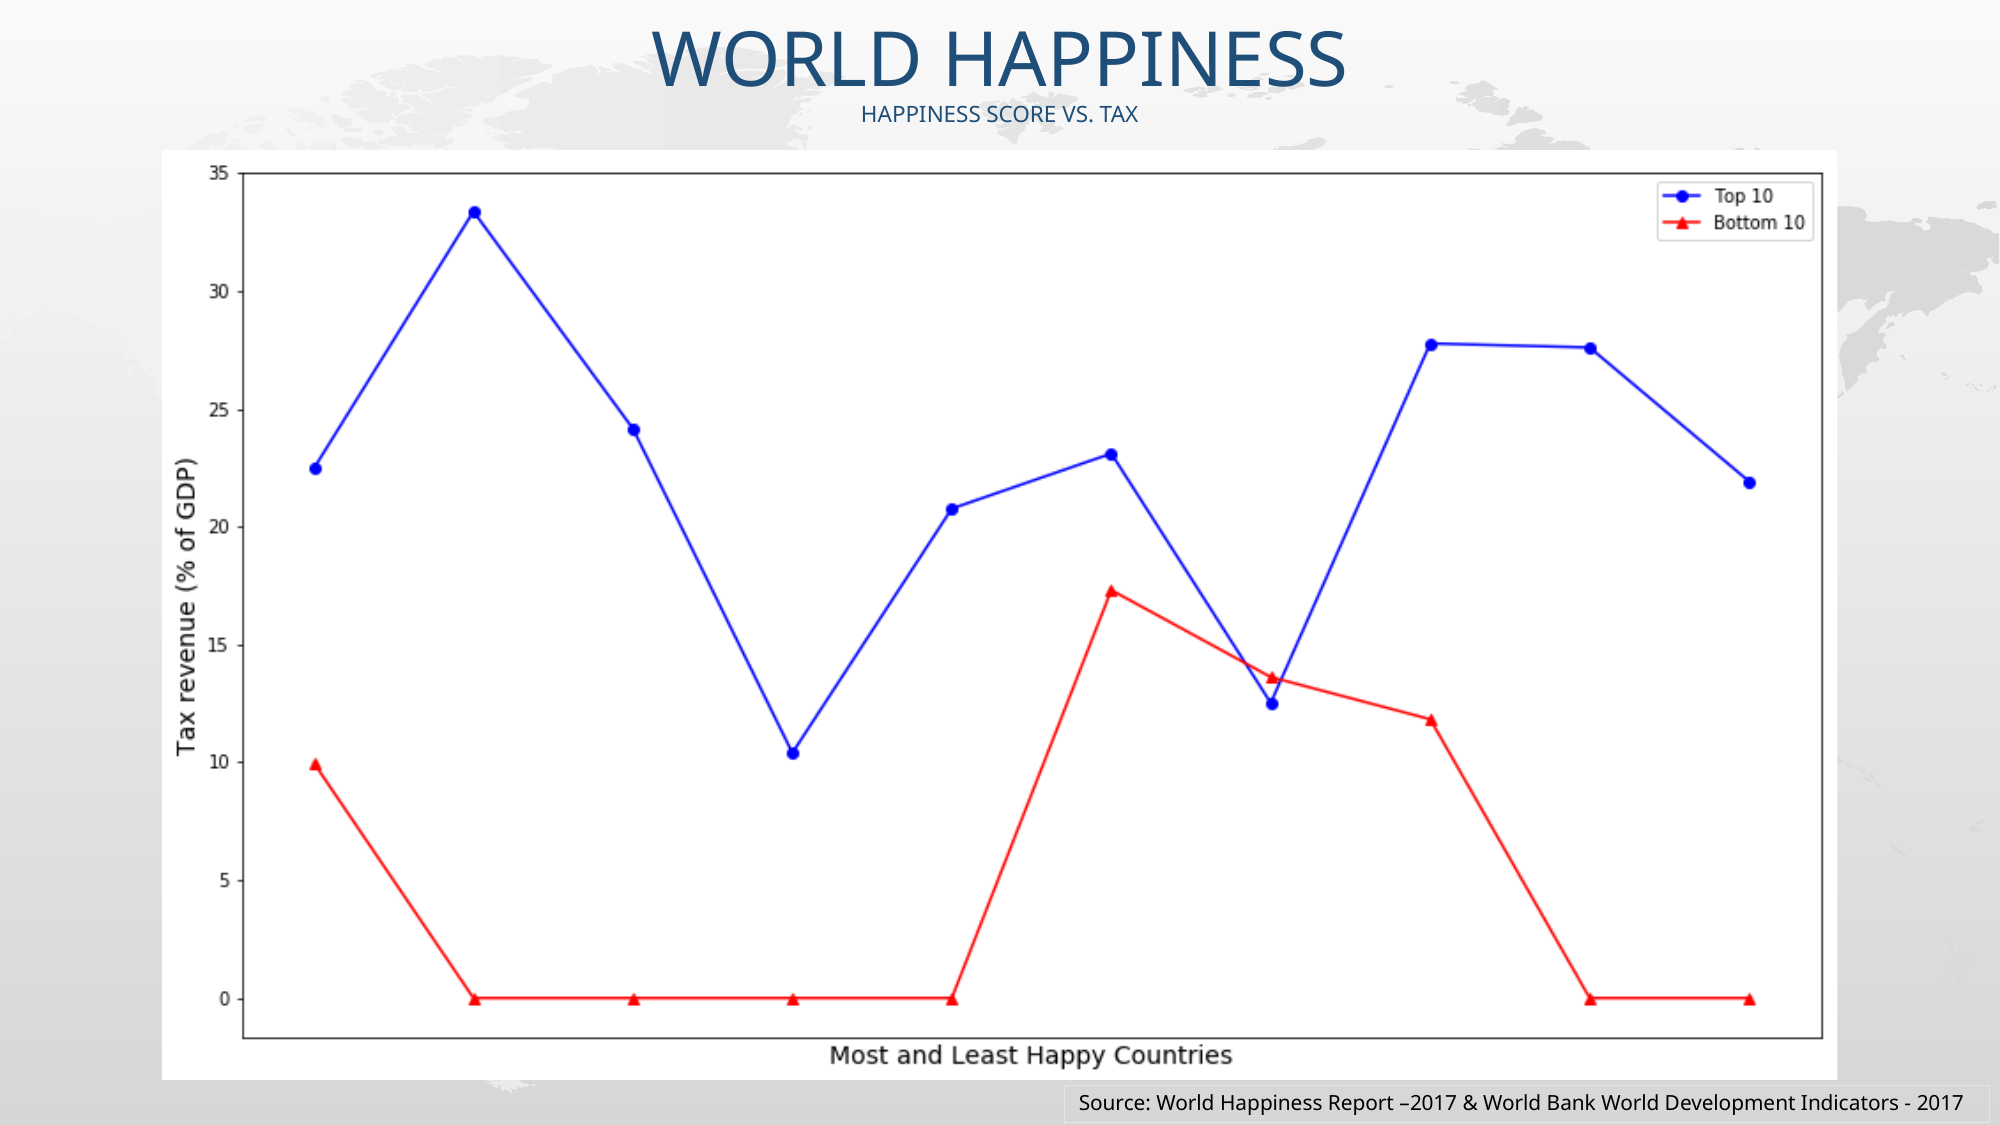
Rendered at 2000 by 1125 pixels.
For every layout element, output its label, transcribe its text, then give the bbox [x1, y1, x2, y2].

title World Happiness Happiness score vs. Tax [393, 12, 1606, 135]
text_box Source: World Happiness Report –2017 & World Bank World Development Indicators - 2017 [1064, 1085, 1990, 1123]
picture [161, 149, 1838, 1080]
